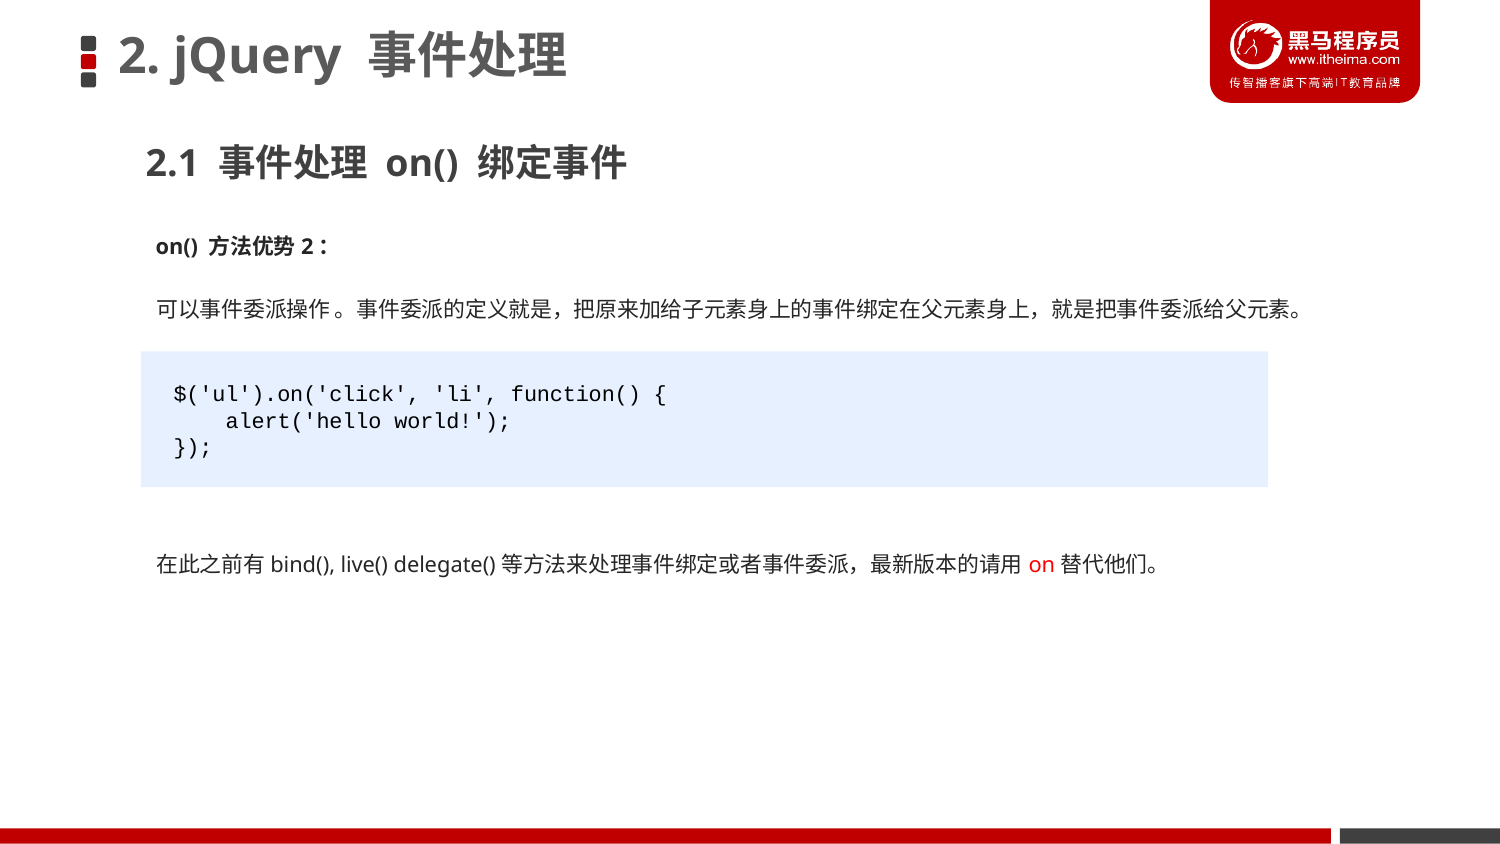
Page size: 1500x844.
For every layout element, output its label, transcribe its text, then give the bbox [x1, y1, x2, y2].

text_box 在此之前有bind(), live() delegate()等方法来处理事件绑定或者事件委派，最新版本的请用on替代他们。 [141, 530, 1406, 594]
text_box 可以事件委派操作 。事件委派的定义就是，把原来加给子元素身上的事件绑定在父元素身上，就是把事件委派给父元素。 [141, 275, 1406, 339]
list 2.1 事件处理 on() 绑定事件 [130, 136, 1200, 226]
picture [1211, 11, 1419, 97]
text_box on() 方法优势2： [140, 212, 1240, 276]
text_box $('ul').on('click', 'li', function() { alert('hello world!'); }); [140, 350, 1269, 488]
title 2. jQuery 事件处理 [103, 1, 1209, 114]
